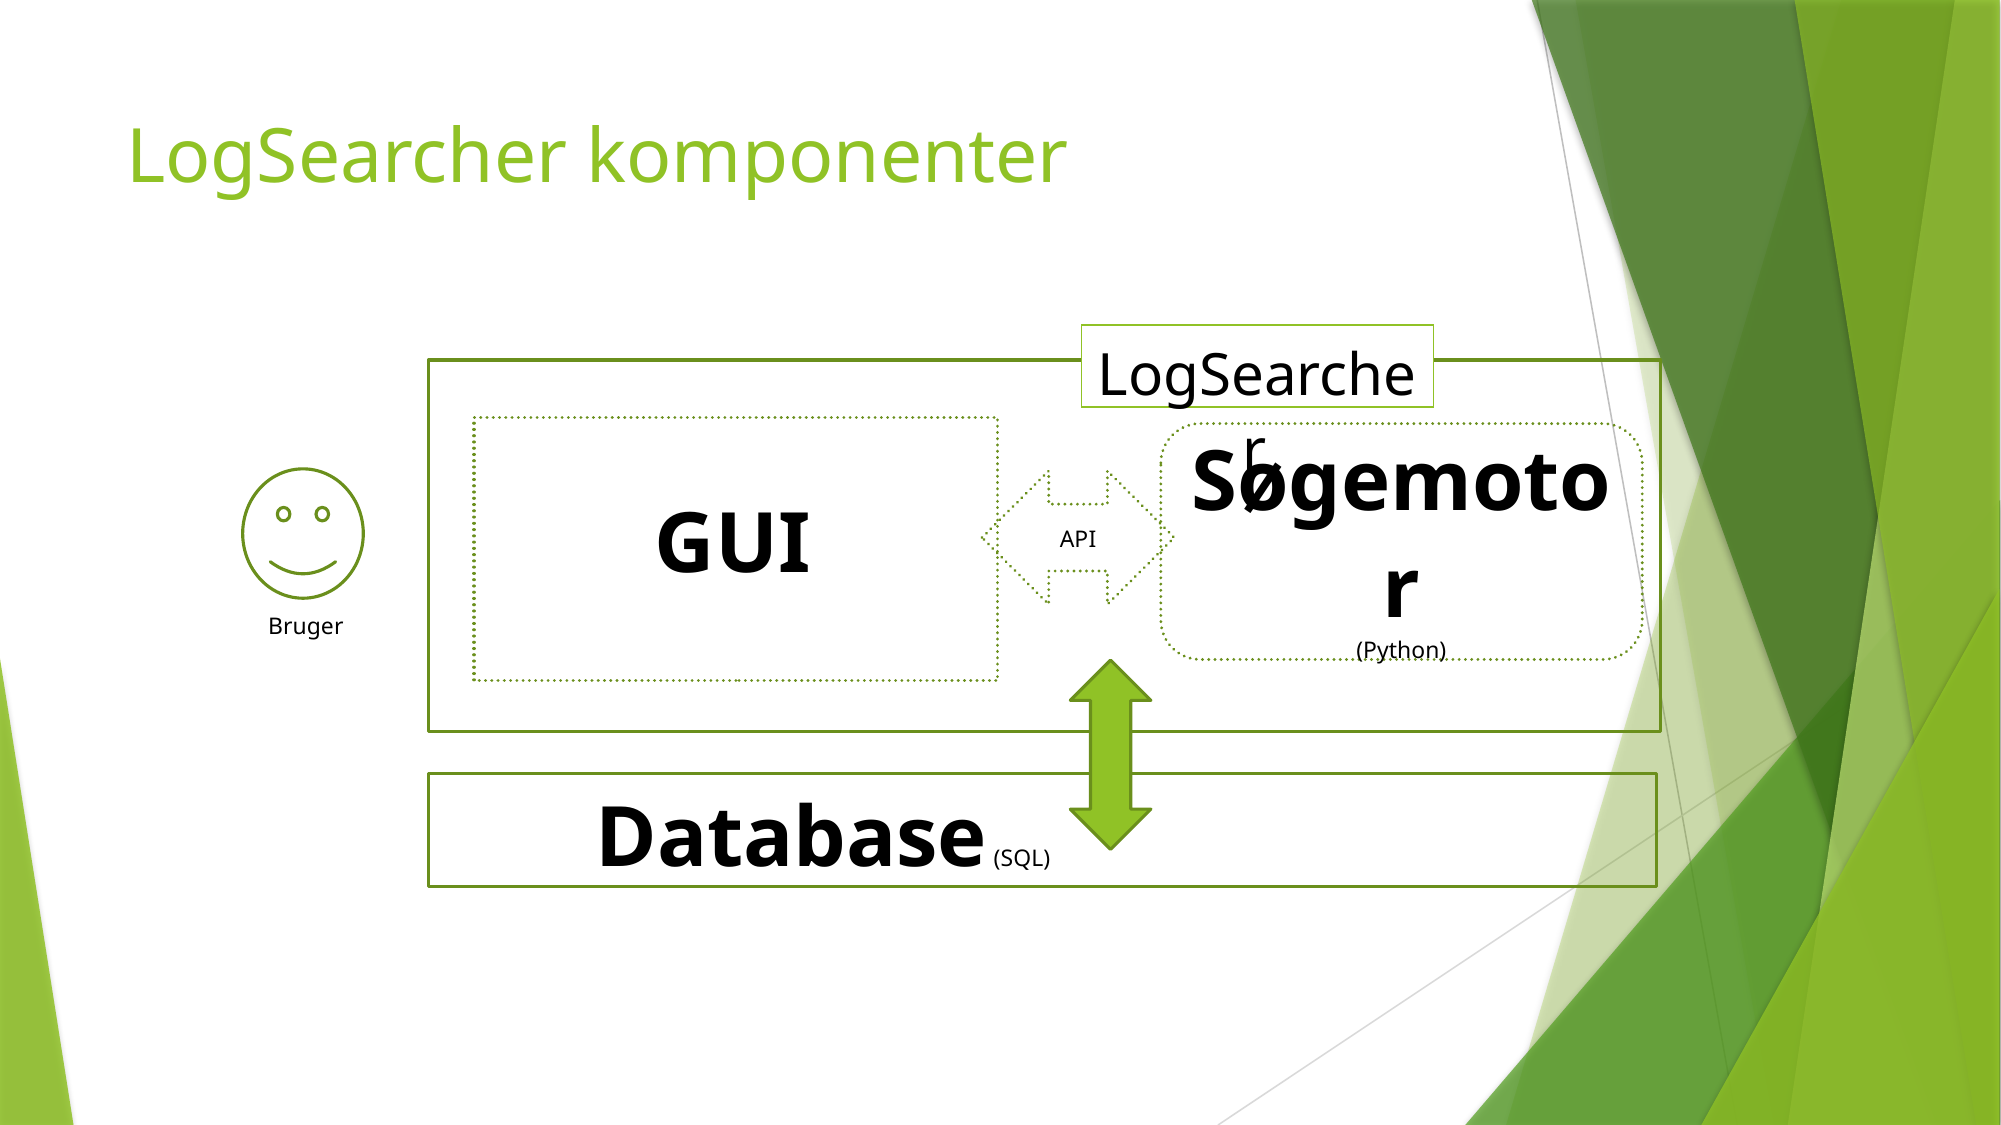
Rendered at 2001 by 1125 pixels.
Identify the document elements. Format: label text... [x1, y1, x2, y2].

title LogSearcher komponenter [111, 99, 1522, 317]
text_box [192, 324, 1662, 887]
